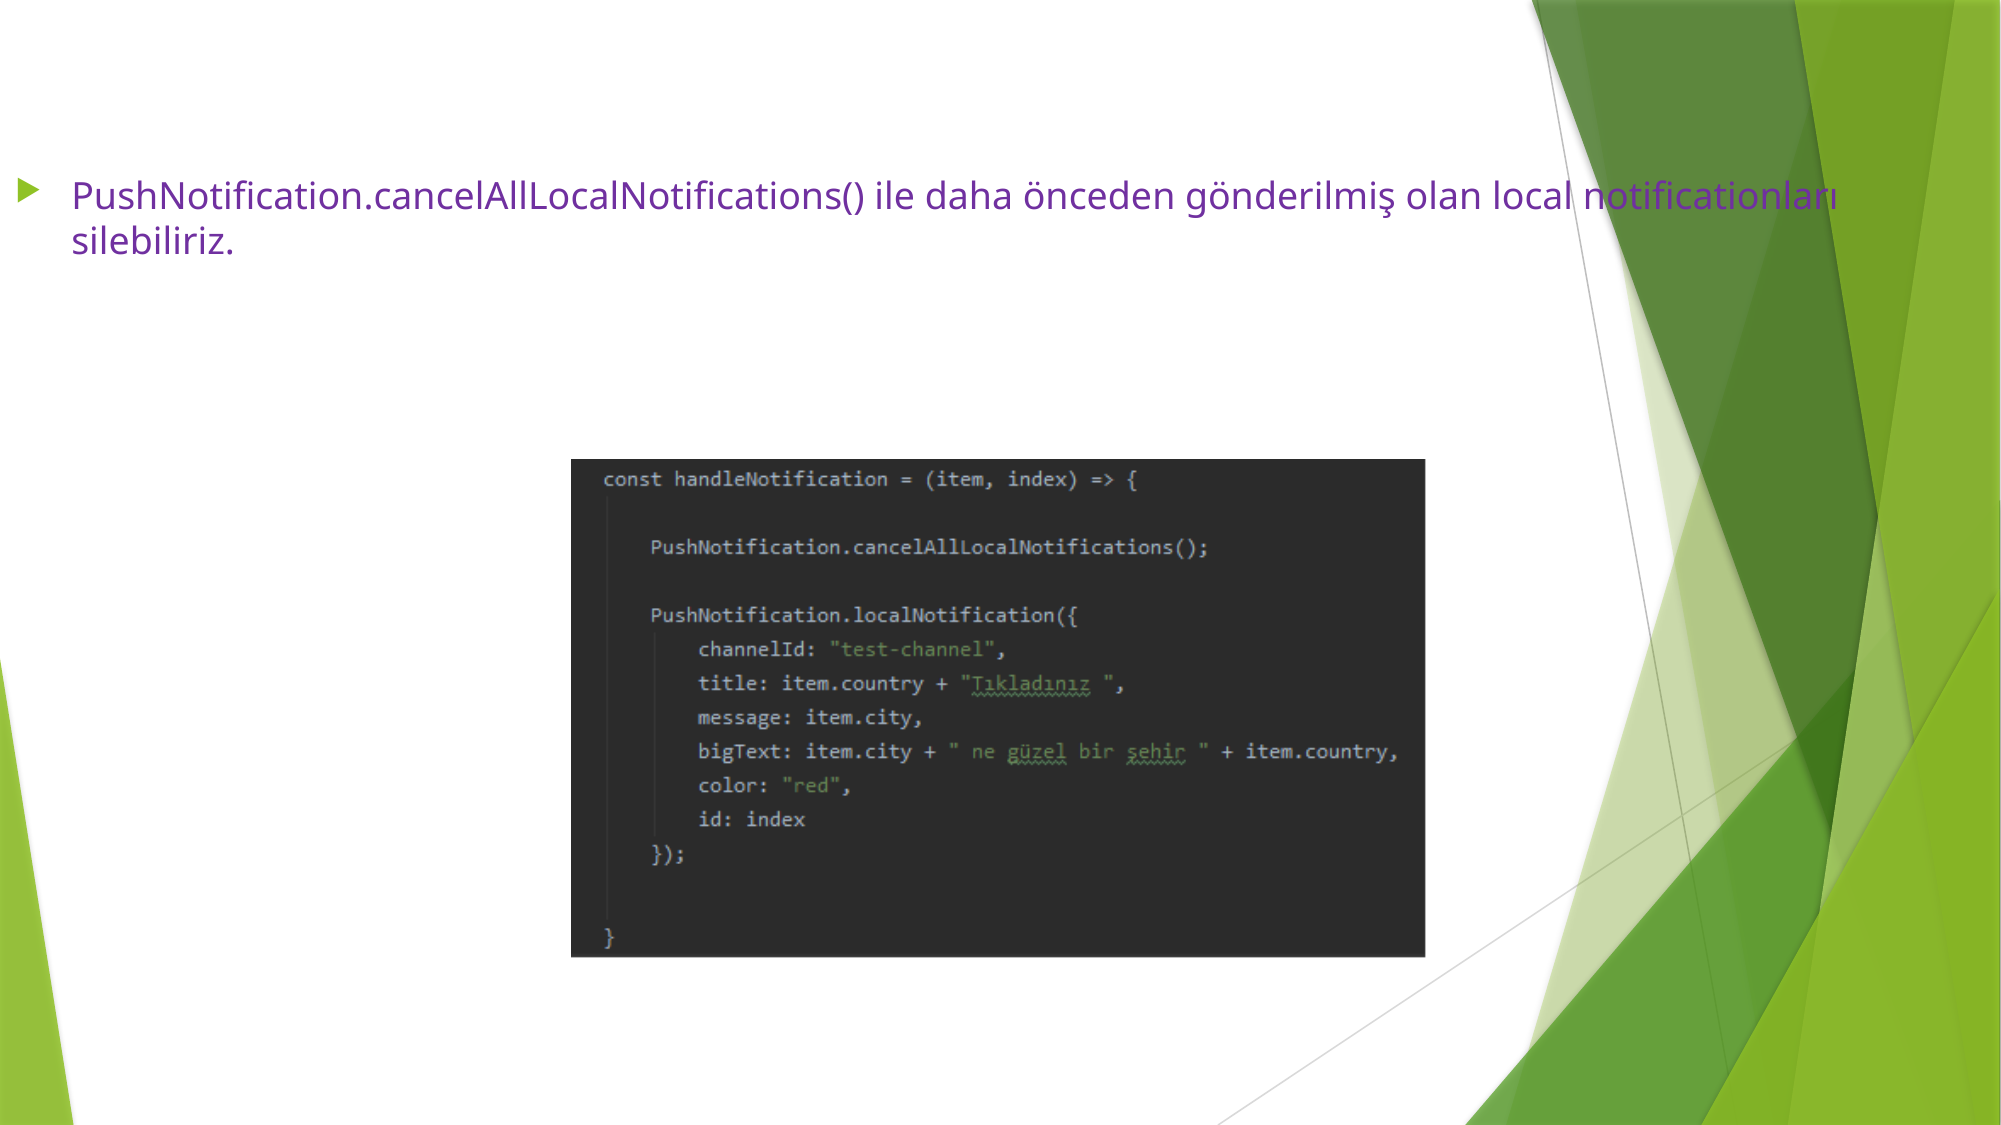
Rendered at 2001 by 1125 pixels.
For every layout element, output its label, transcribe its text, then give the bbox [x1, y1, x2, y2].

list PushNotification.cancelAllLocalNotifications() ile daha önceden gönderilmiş olan local notificationları silebiliriz. [0, 164, 2000, 341]
picture [570, 459, 1430, 962]
